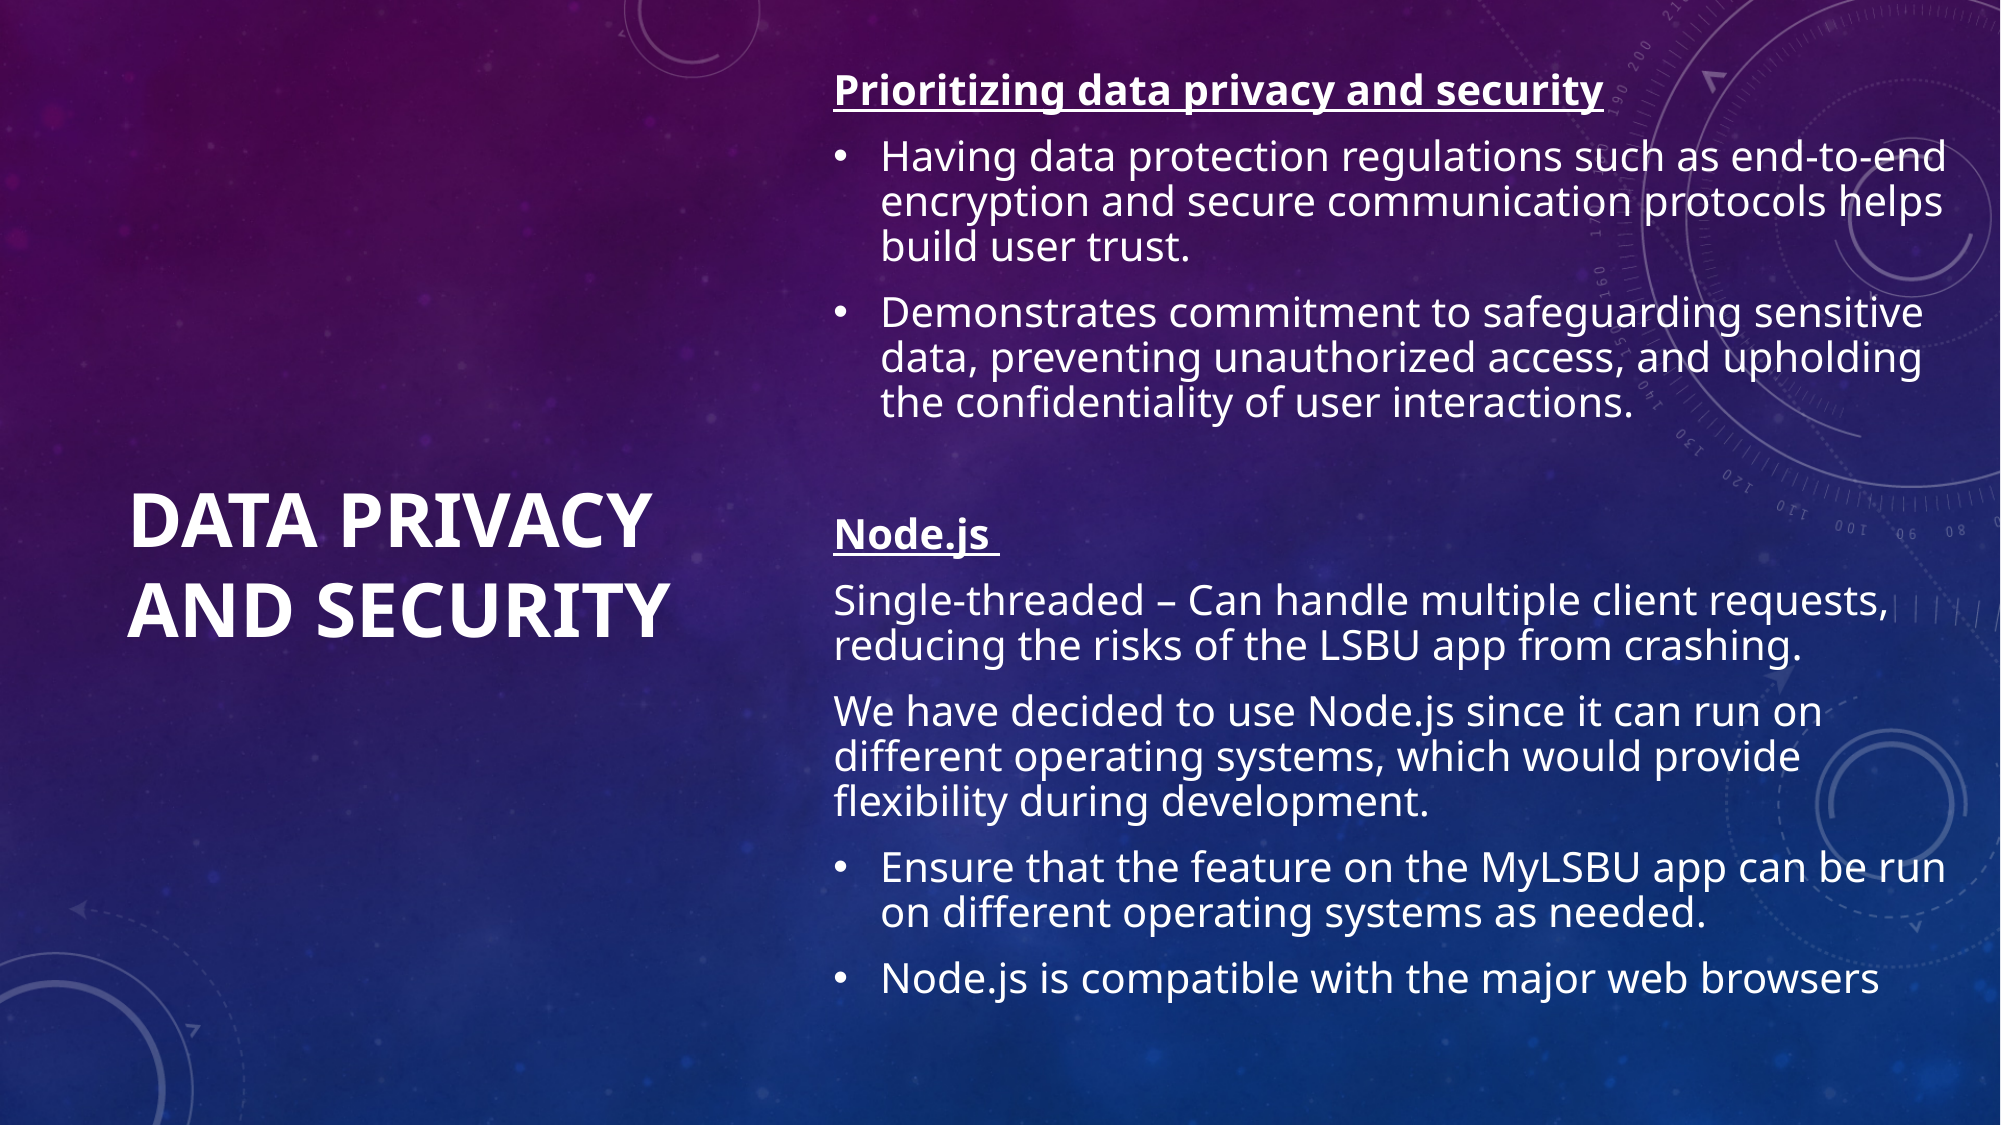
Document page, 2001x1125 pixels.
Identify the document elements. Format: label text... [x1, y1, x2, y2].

title Data Privacy and Security [112, 188, 713, 937]
picture [0, 0, 2001, 1125]
list Prioritizing data privacy and security Having data protection regulations such as end-to-end encryption and secure communication protocols helps build user trust. Demonstrates commitment to safeguarding sensitive data, preventing unauthorized access, and upholding the confidentiality of user interactions. Node.js Single-threaded – Can handle multiple client requests, reducing the risks of the LSBU app from crashing. We have decided to use Node.js since it can run on different operating systems, which would provide flexibility during development. Ensure that the feature on the MyLSBU app can be run on different operating systems as needed. Node.js is compatible with the major web browsers [818, 62, 1971, 1063]
